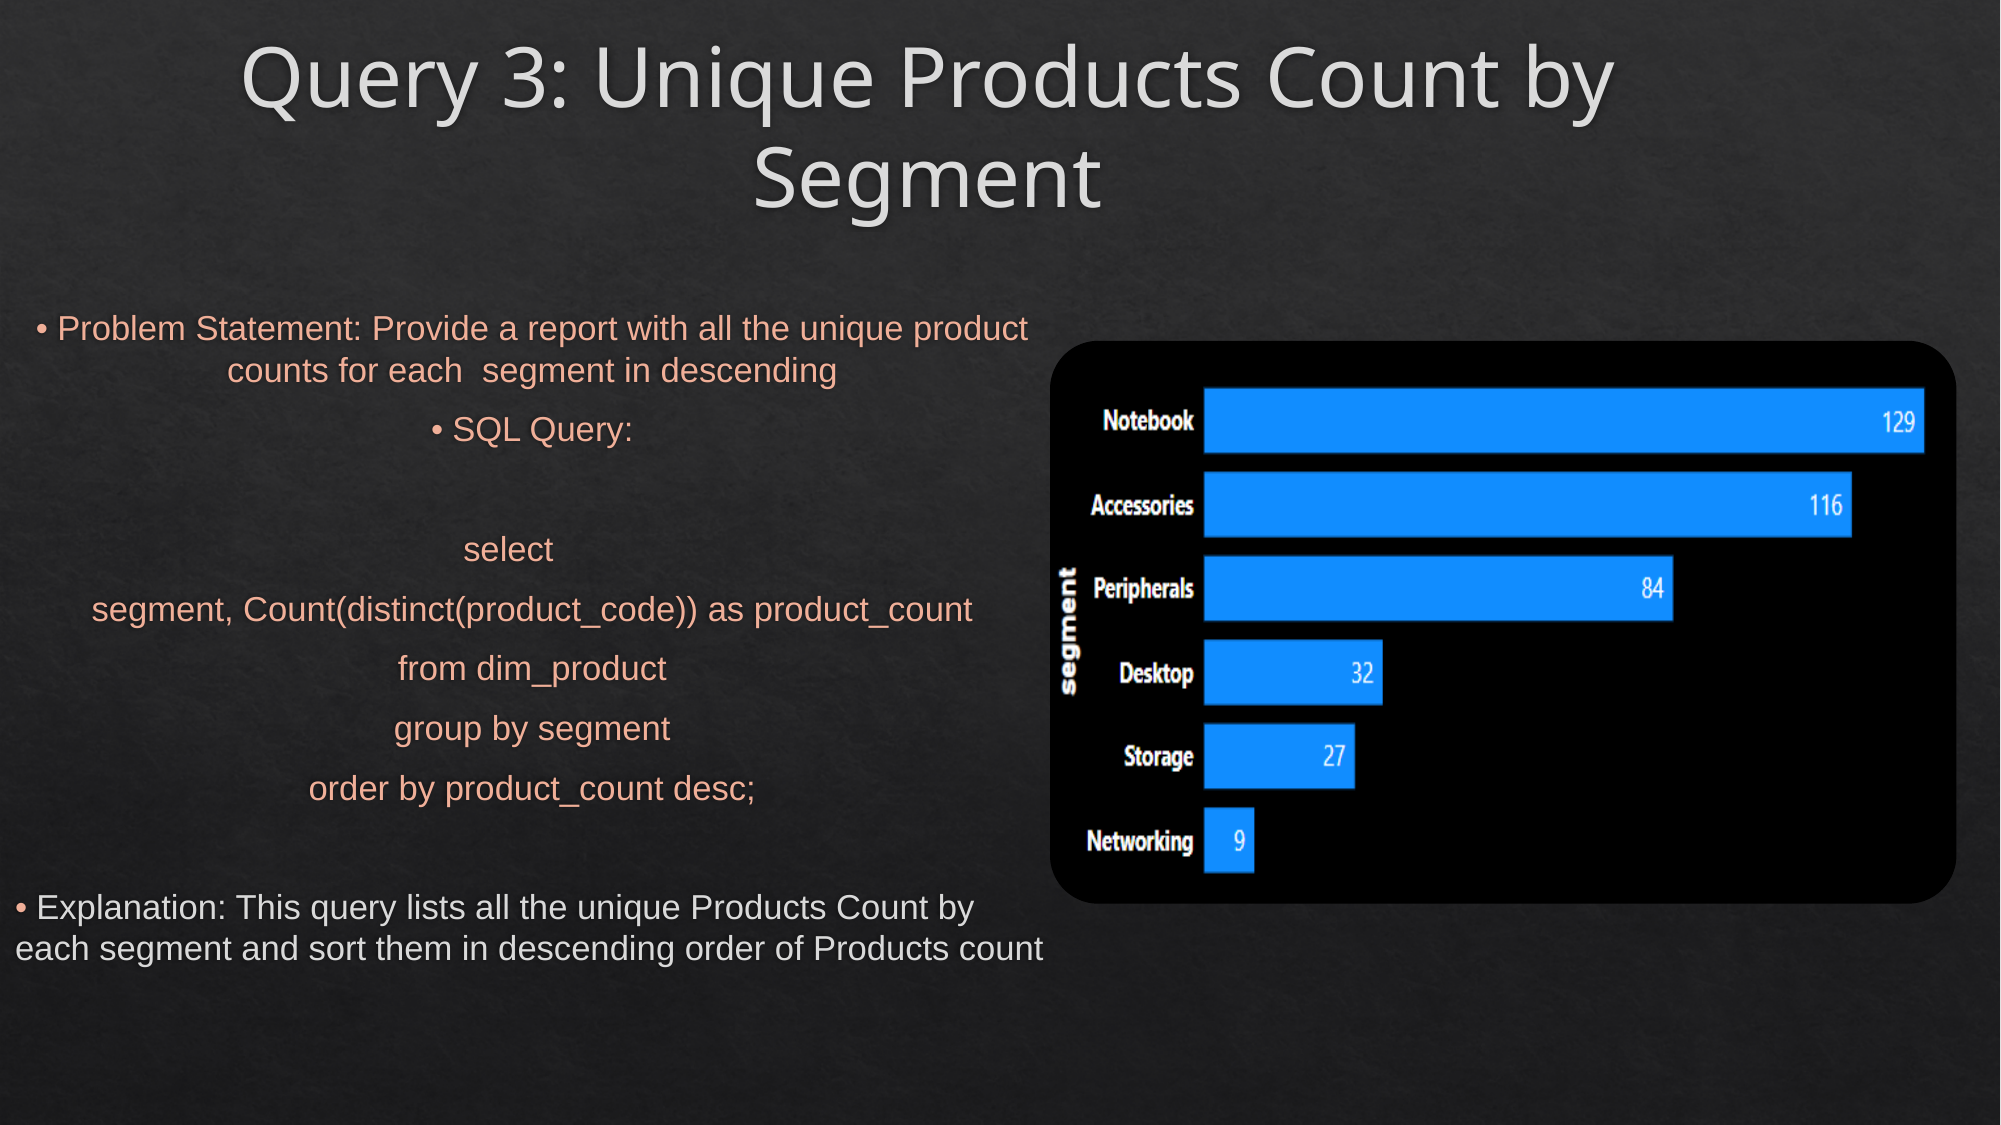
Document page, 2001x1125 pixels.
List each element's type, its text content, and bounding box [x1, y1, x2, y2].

subtitle • Problem Statement: Provide a report with all the unique product counts for each segment in descending • SQL Query: select segment, Count(distinct(product_code)) as product_count from dim_product group by segment order by product_count desc; • Explanation: This query lists all the unique Products Count by each segment and sort them in descending order of Products count [0, 298, 1065, 1017]
title Query 3: Unique Products Count by Segment [99, 22, 1755, 226]
picture [1049, 340, 1957, 904]
